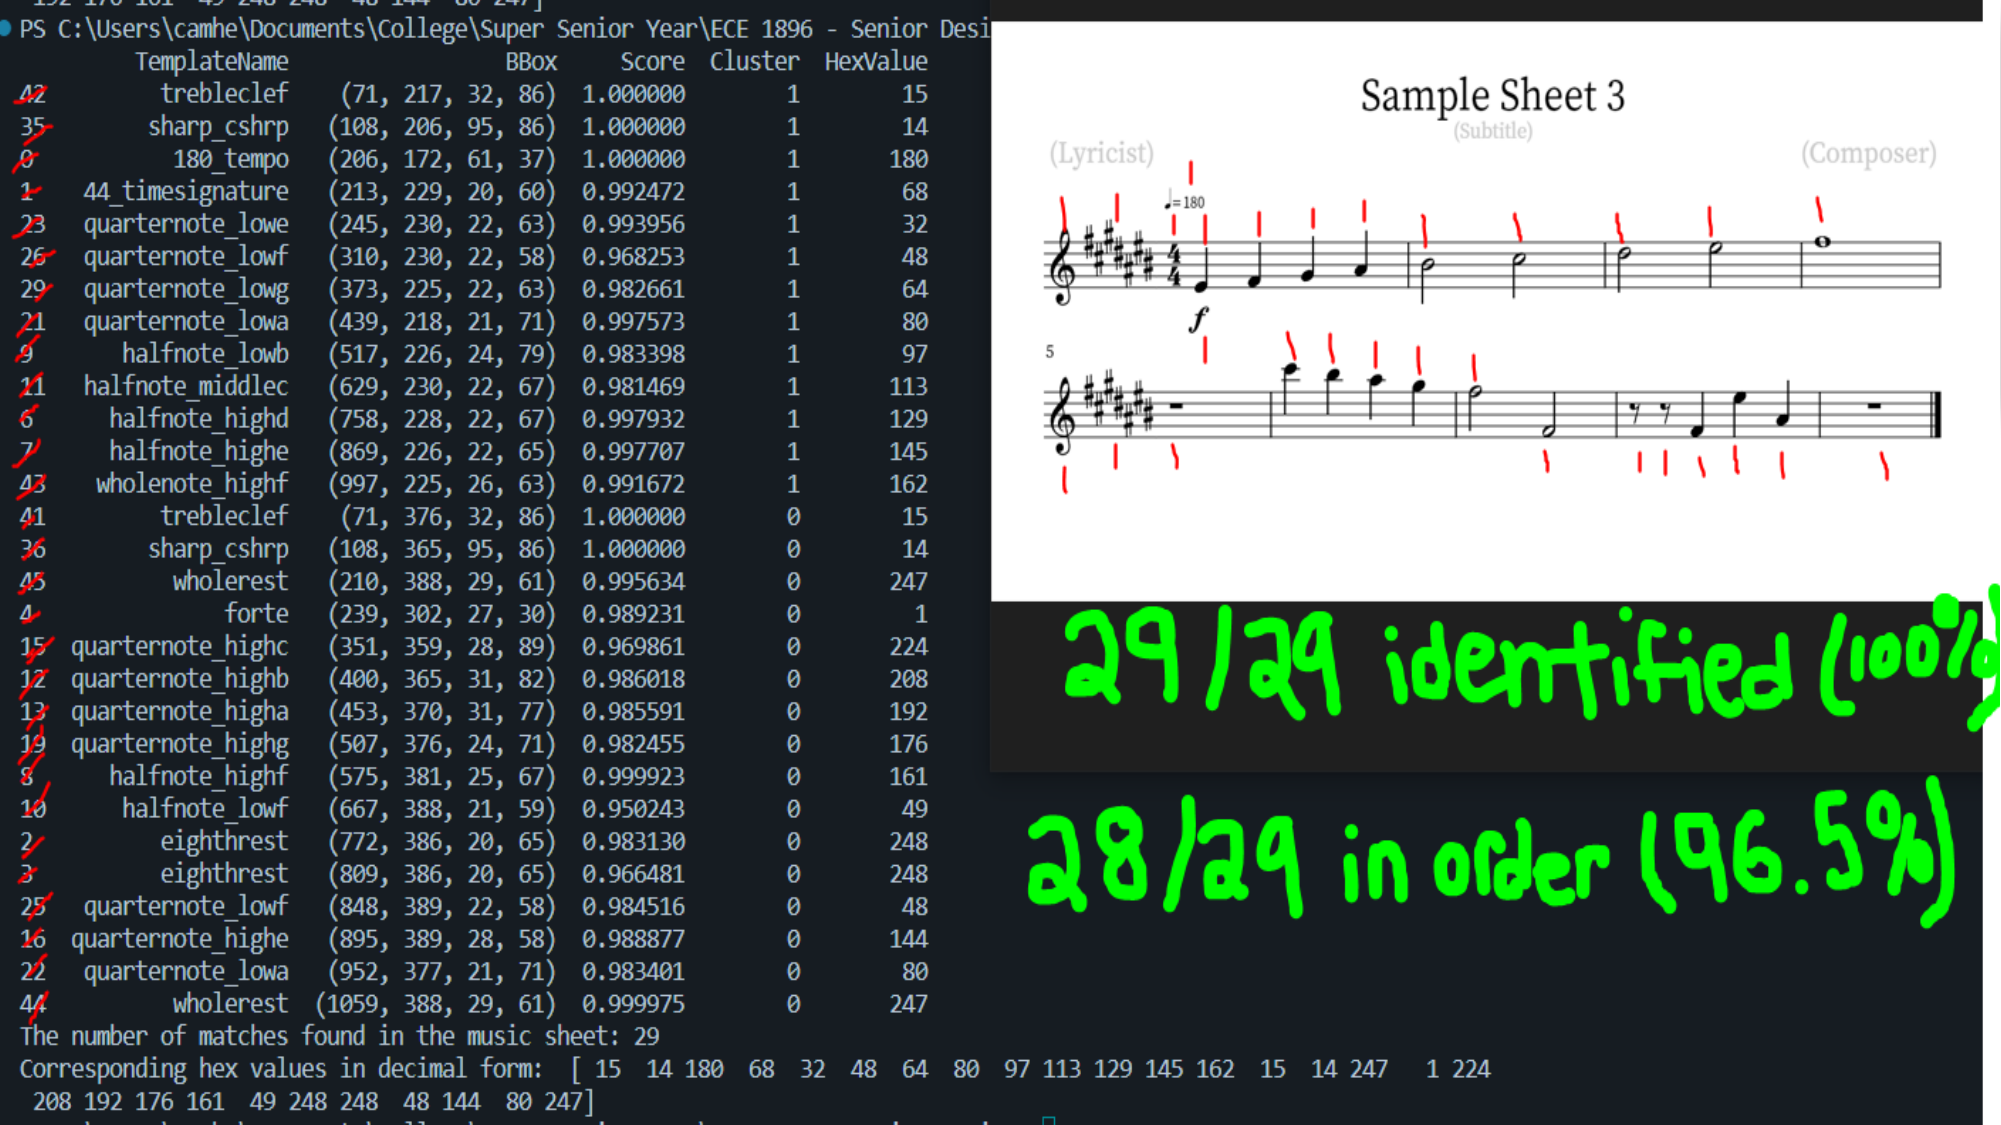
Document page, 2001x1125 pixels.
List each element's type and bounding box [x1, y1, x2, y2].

list [0, 0, 2000, 1125]
